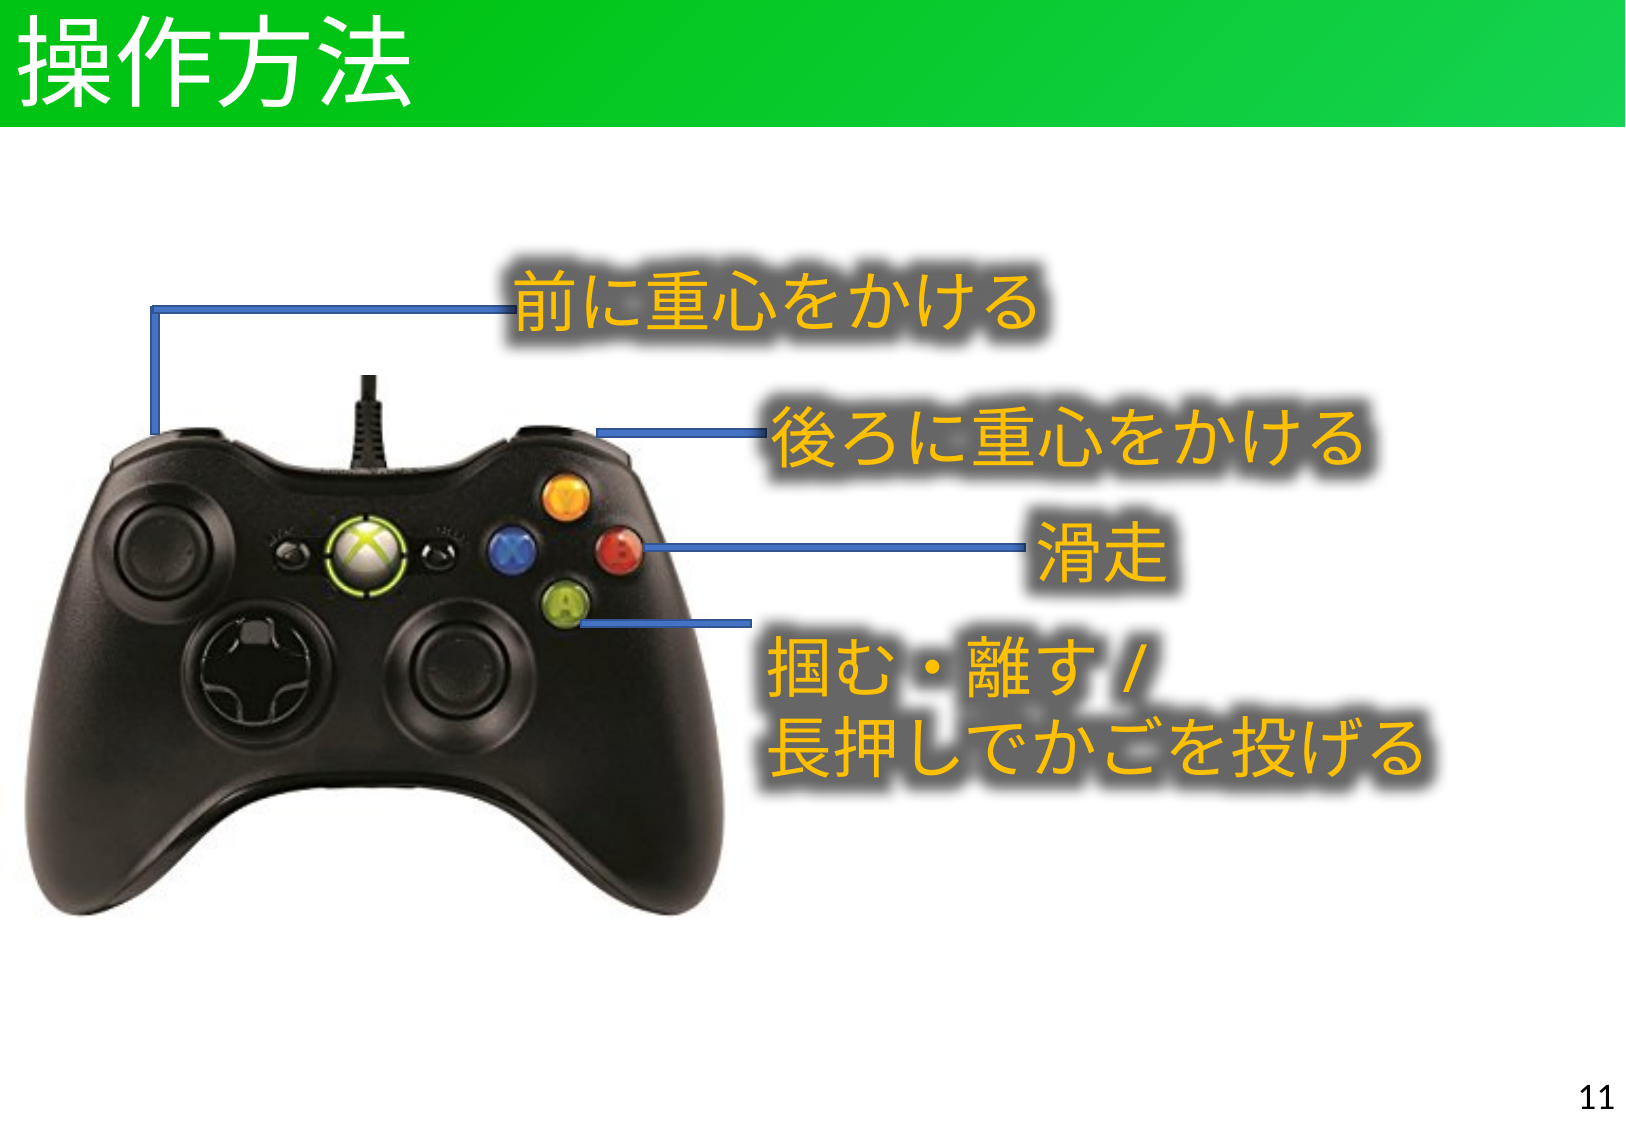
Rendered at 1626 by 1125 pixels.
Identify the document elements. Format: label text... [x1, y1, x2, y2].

text_box 11 [1562, 1064, 1625, 1125]
text_box 後ろに重心をかける [751, 388, 1391, 484]
text_box 滑走 [996, 503, 1209, 595]
text_box [751, 543, 971, 552]
text_box 操作方法 [0, 0, 1163, 128]
picture [0, 375, 751, 939]
text_box 掴む・離す/ 長押しでかごを投げる [751, 618, 1504, 794]
text_box [1163, 0, 1625, 128]
text_box 前に重心をかける [492, 252, 1065, 348]
text_box [152, 305, 469, 314]
text_box [150, 306, 160, 375]
